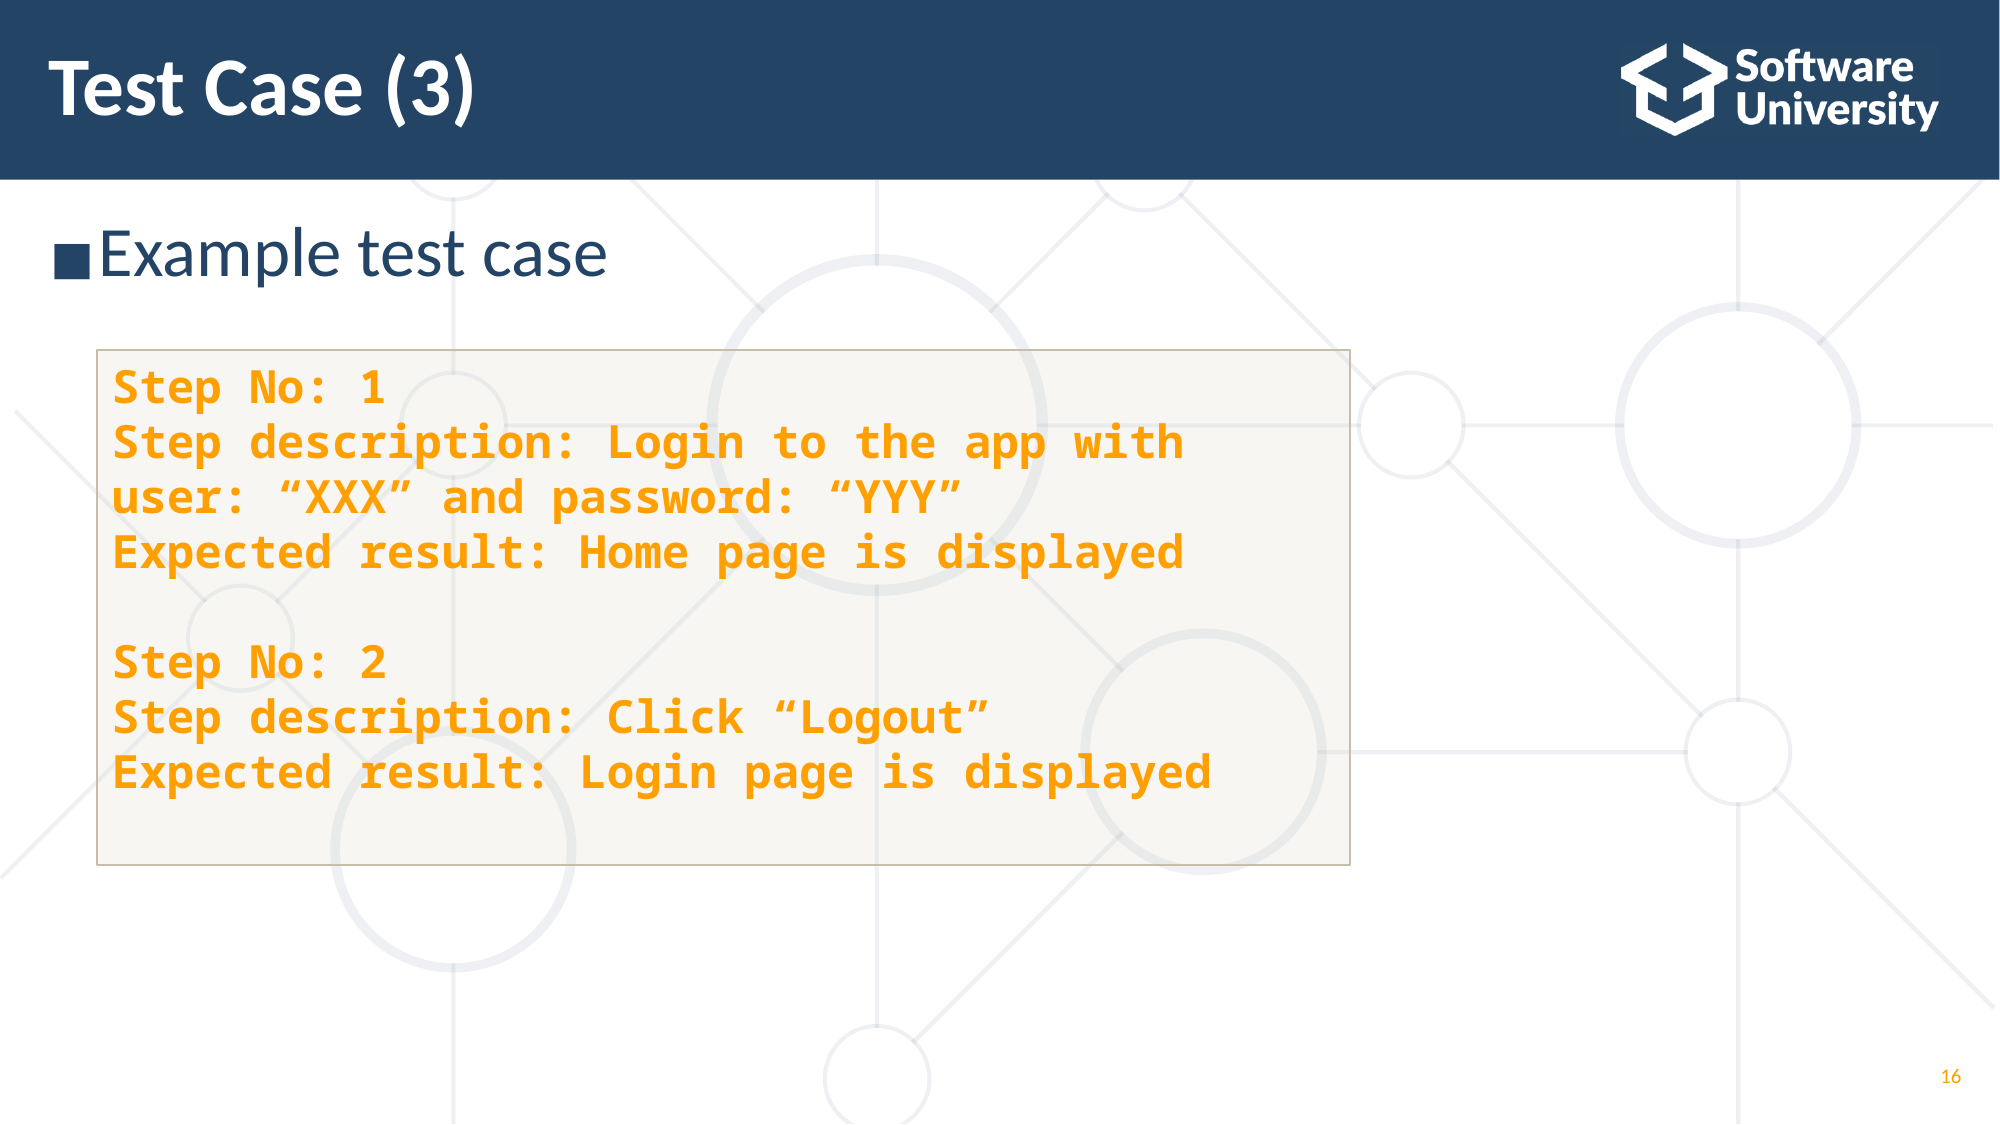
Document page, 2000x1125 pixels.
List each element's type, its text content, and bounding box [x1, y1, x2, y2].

title Test Case (3) [31, 16, 1591, 162]
text_box Step No: 1 Step description: Login to the app with user: “XXX” and password: “YYY” Expected result: Home page is displayed Step No: 2 Step description: Click “Logout” Expected result: Login page is displayed [96, 349, 1350, 865]
picture [1621, 43, 1939, 136]
slide_number 16 [1896, 1049, 1968, 1101]
list Example test case [31, 195, 1968, 300]
